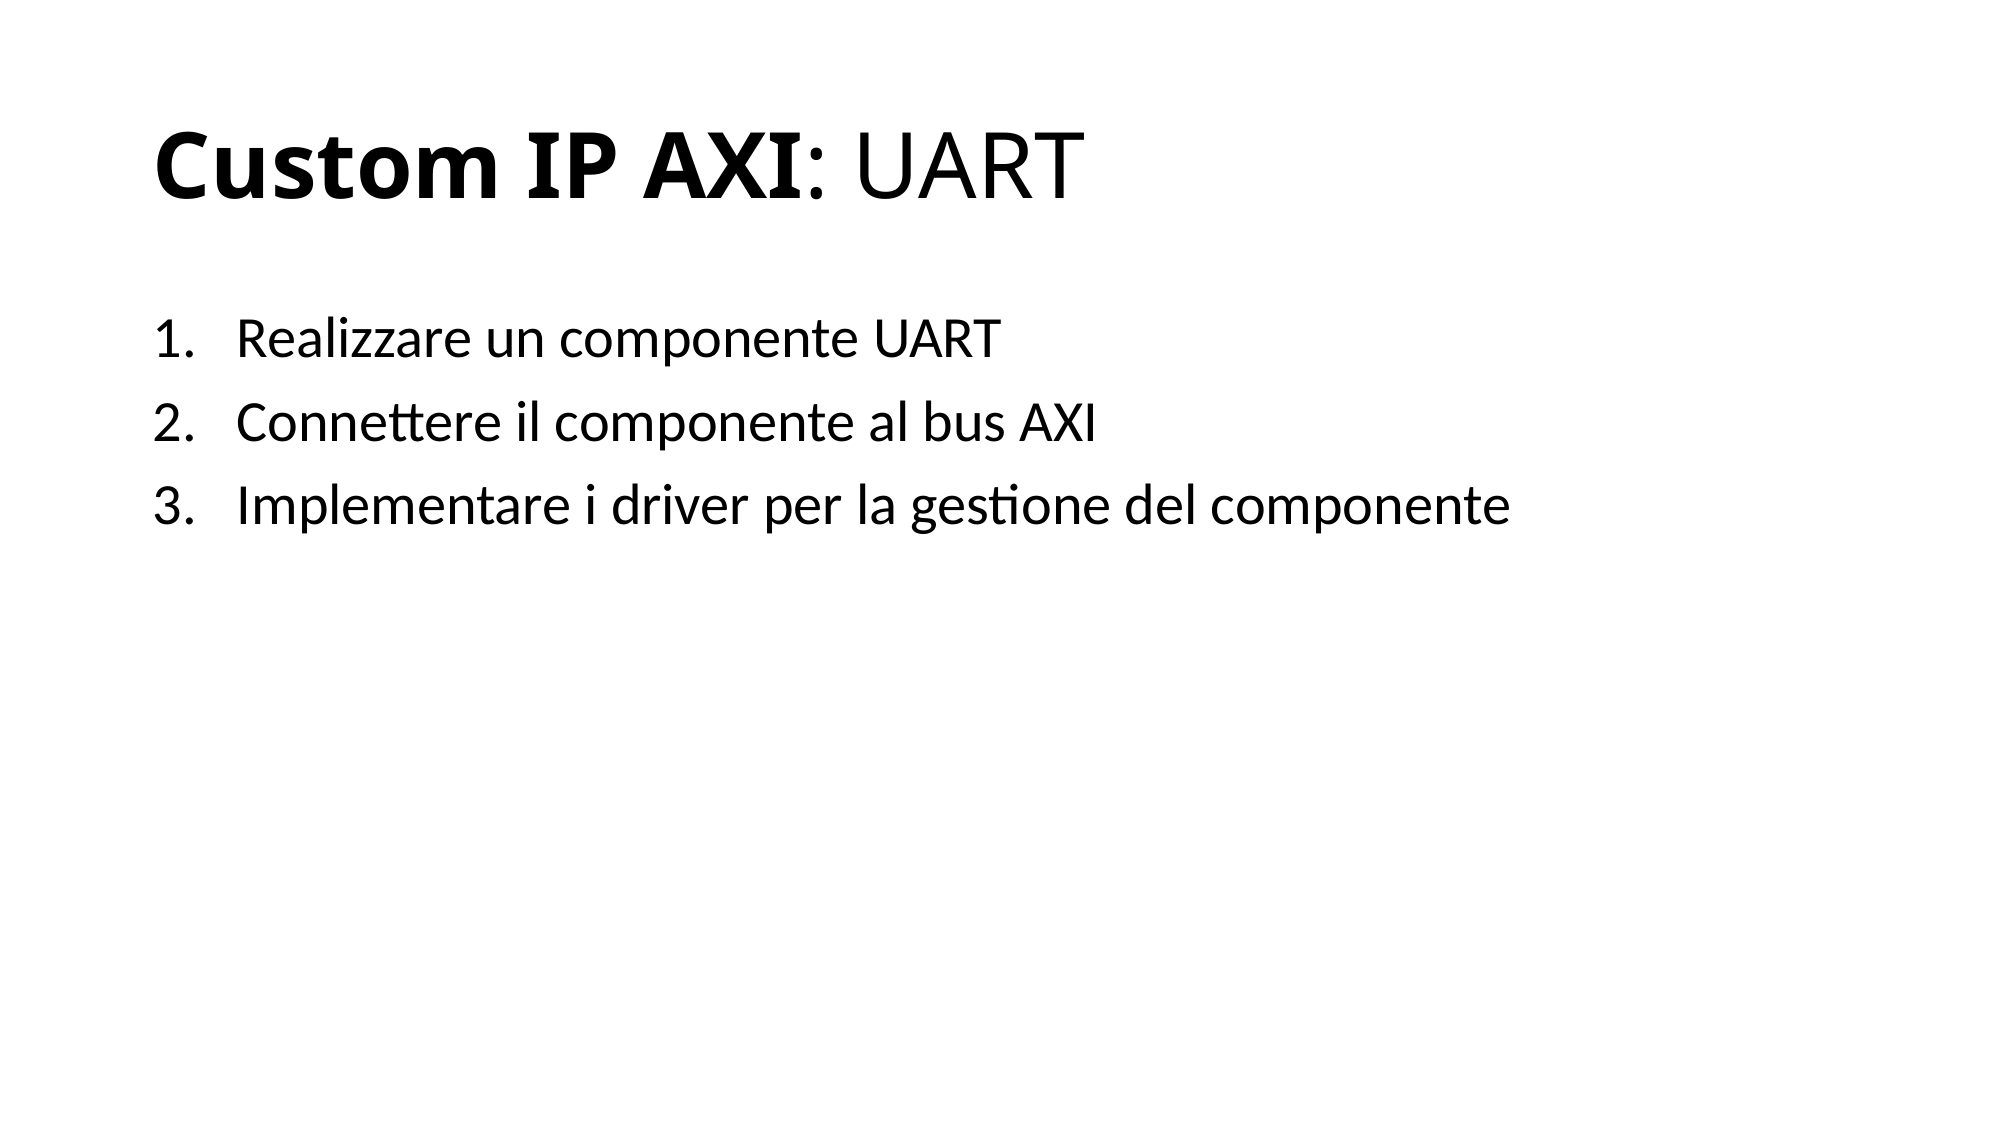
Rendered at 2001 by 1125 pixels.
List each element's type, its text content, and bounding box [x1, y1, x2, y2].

list Realizzare un componente UART Connettere il componente al bus AXI Implementare i driver per la gestione del componente [137, 299, 1863, 1014]
title Custom IP AXI: UART [137, 59, 1863, 278]
